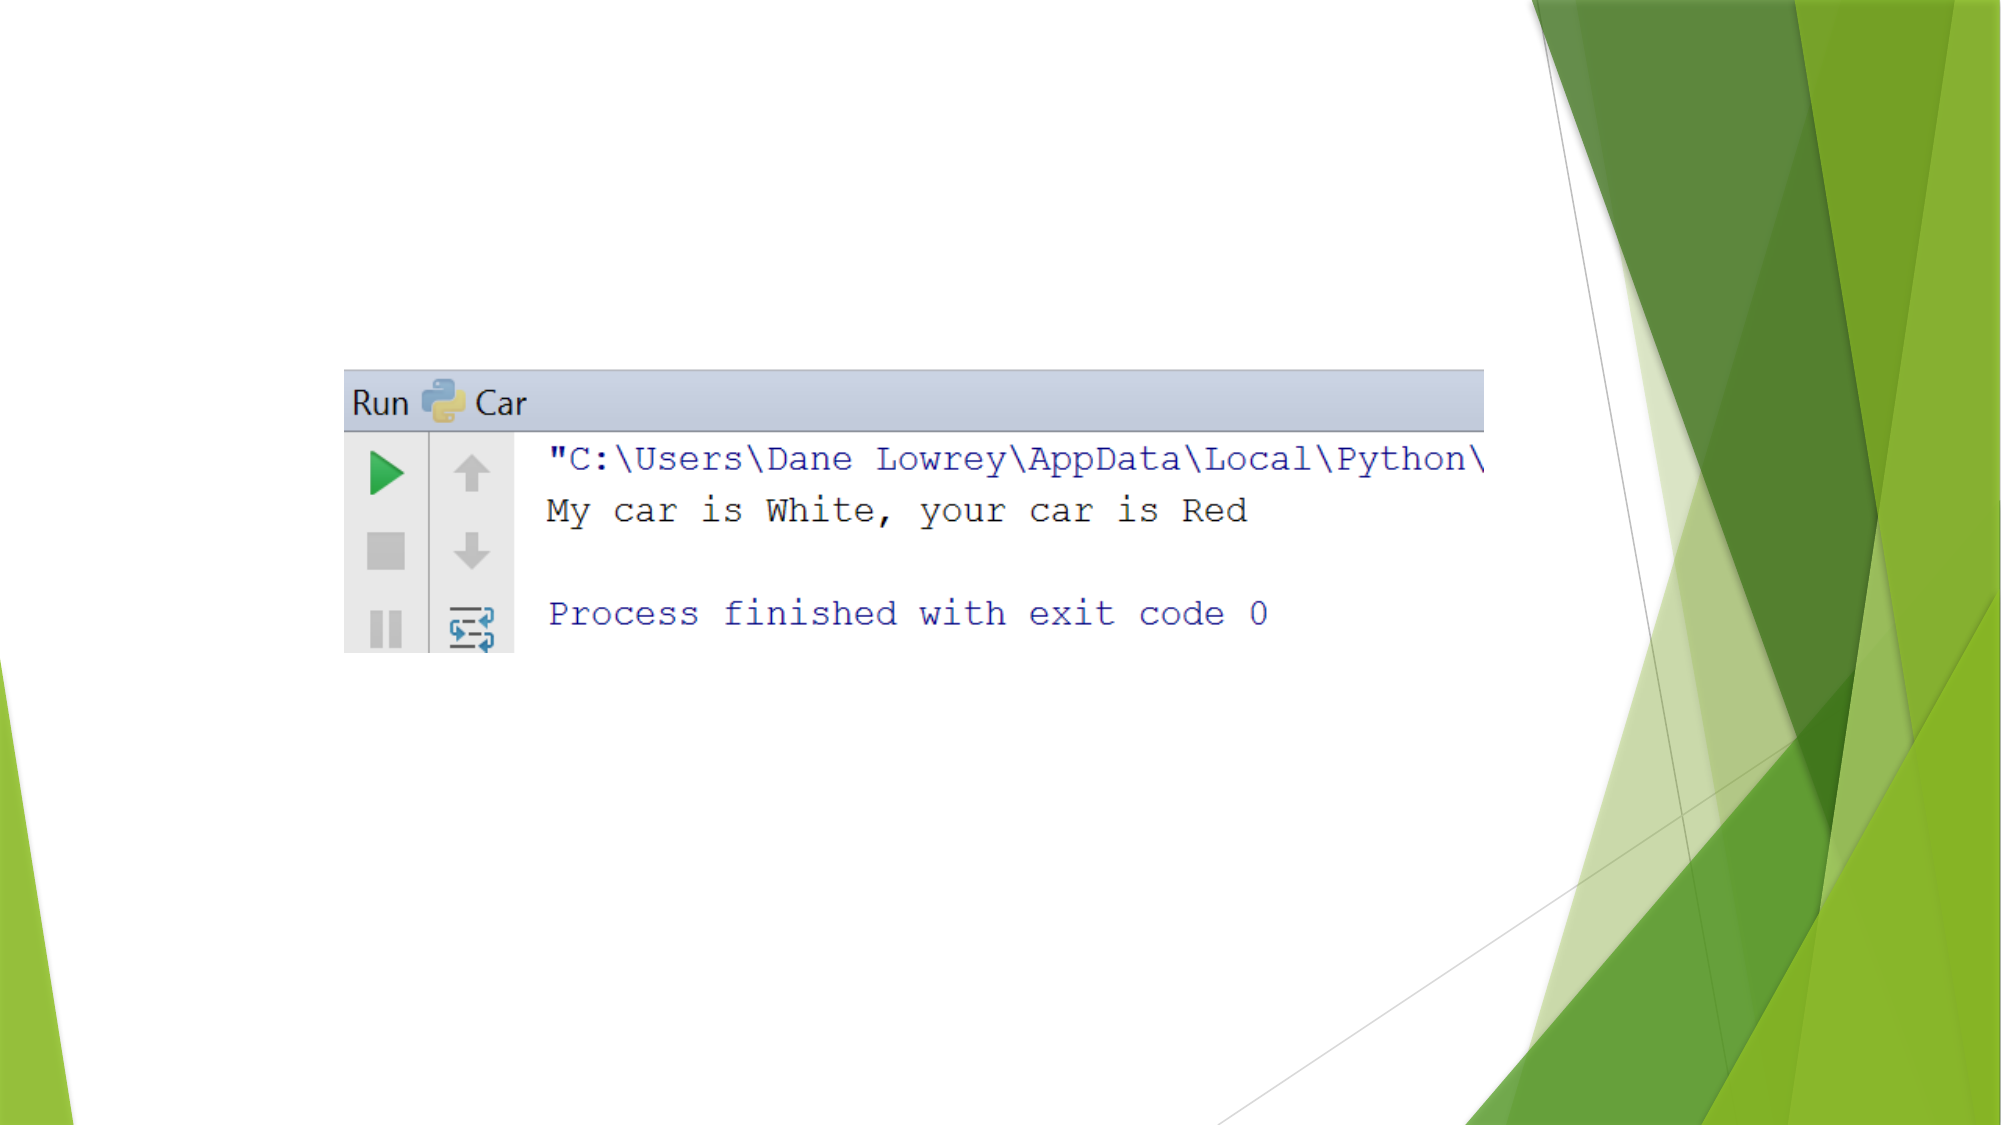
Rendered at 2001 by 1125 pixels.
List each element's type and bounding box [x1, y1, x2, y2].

picture [343, 350, 1484, 654]
